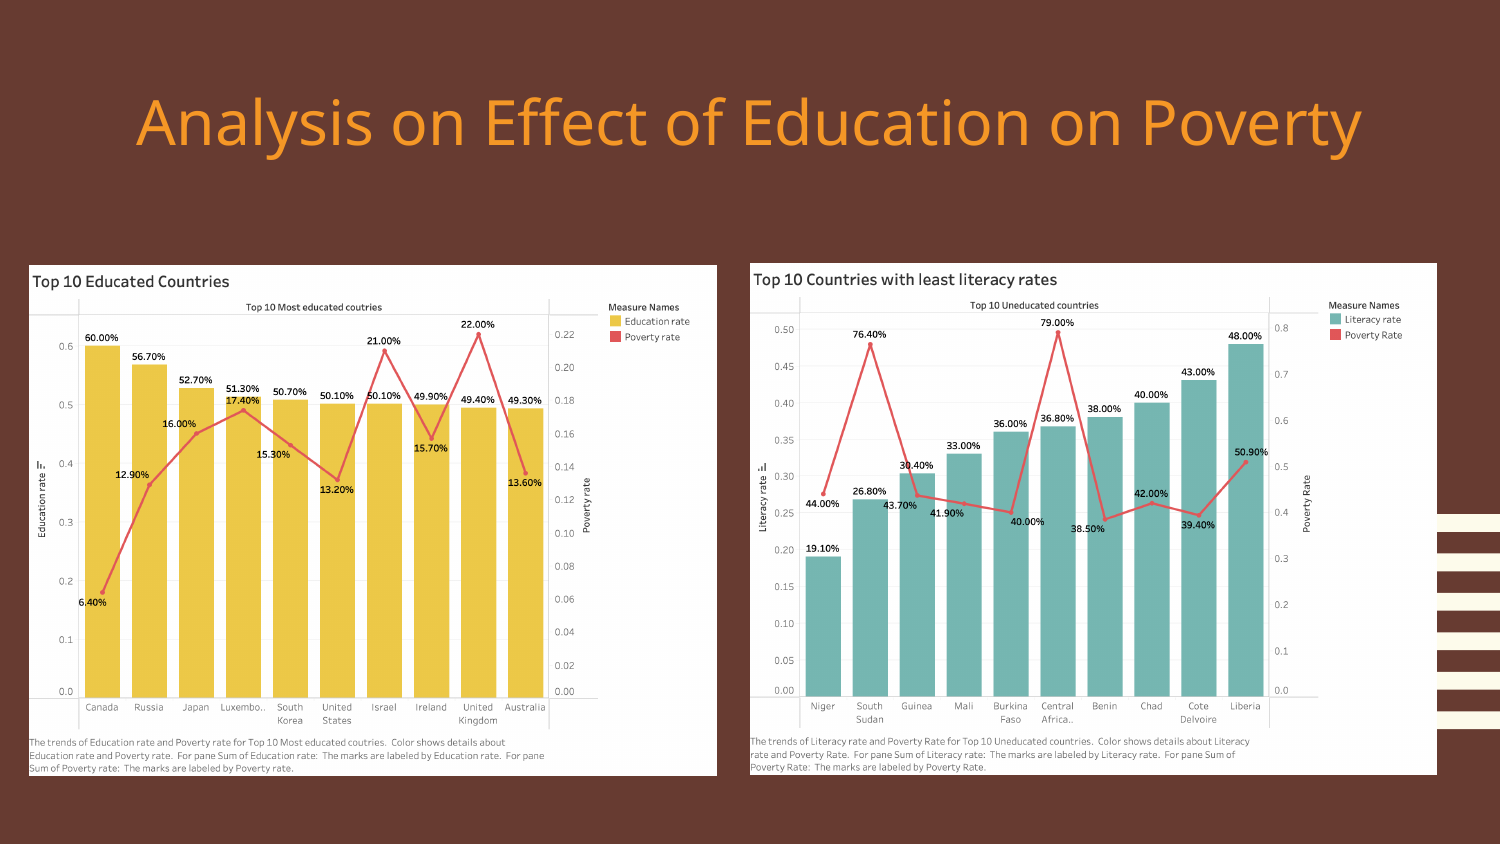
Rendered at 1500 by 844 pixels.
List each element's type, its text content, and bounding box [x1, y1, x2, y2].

picture [749, 263, 1438, 775]
picture [29, 265, 717, 777]
title Analysis on Effect of Education on Poverty [116, 67, 1383, 162]
